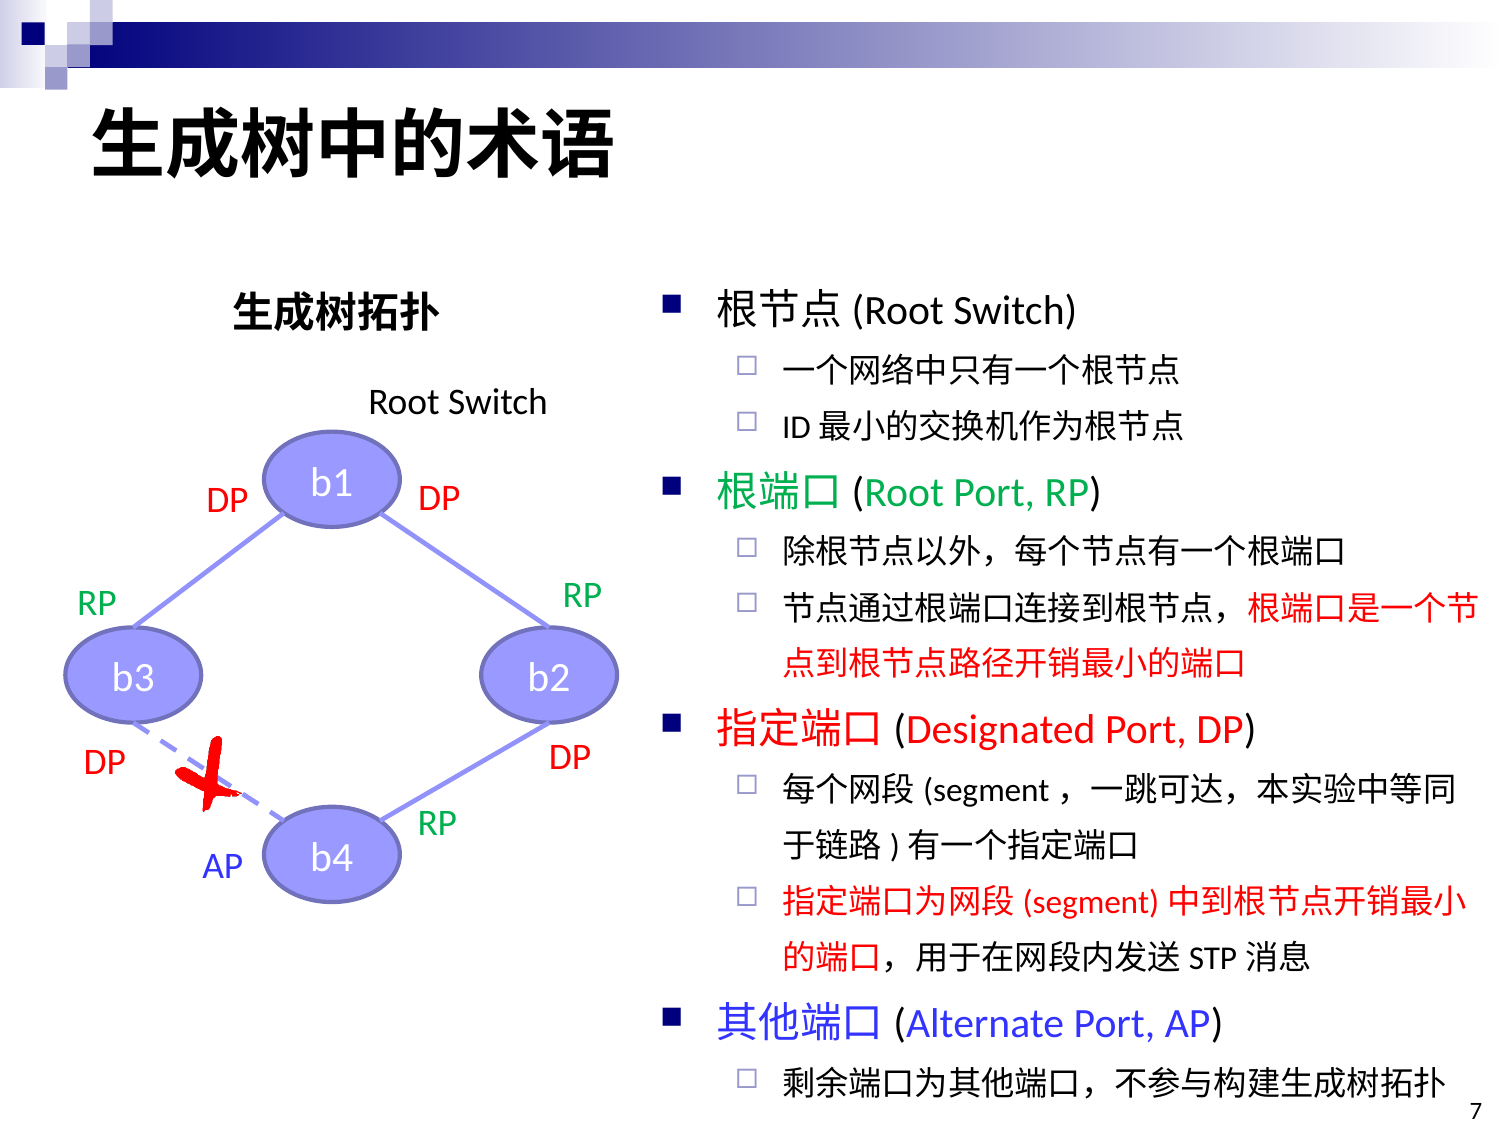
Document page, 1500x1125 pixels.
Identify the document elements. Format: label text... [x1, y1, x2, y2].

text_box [65, 277, 618, 903]
list 根节点(Root Switch) 一个网络中只有一个根节点 ID最小的交换机作为根节点 根端口(Root Port, RP) 除根节点以外，每个节点有一个根端口 节点通过根端口连接到根节点，根端口是一个节点到根节点路径开销最小的端口 指定端口(Designated Port, DP) 每个网段(segment，一跳可达，本实验中等同于链路)有一个指定端口 指定端口为网段(segment)中到根节点开销最小的端口，用于在网段内发送STP消息 其他端口(Alternate Port, AP) 剩余端口为其他端口，不参与构建生成树拓扑 [645, 255, 1500, 1082]
slide_number 7 [1448, 1100, 1483, 1125]
title 生成树中的术语 [75, 75, 1425, 209]
